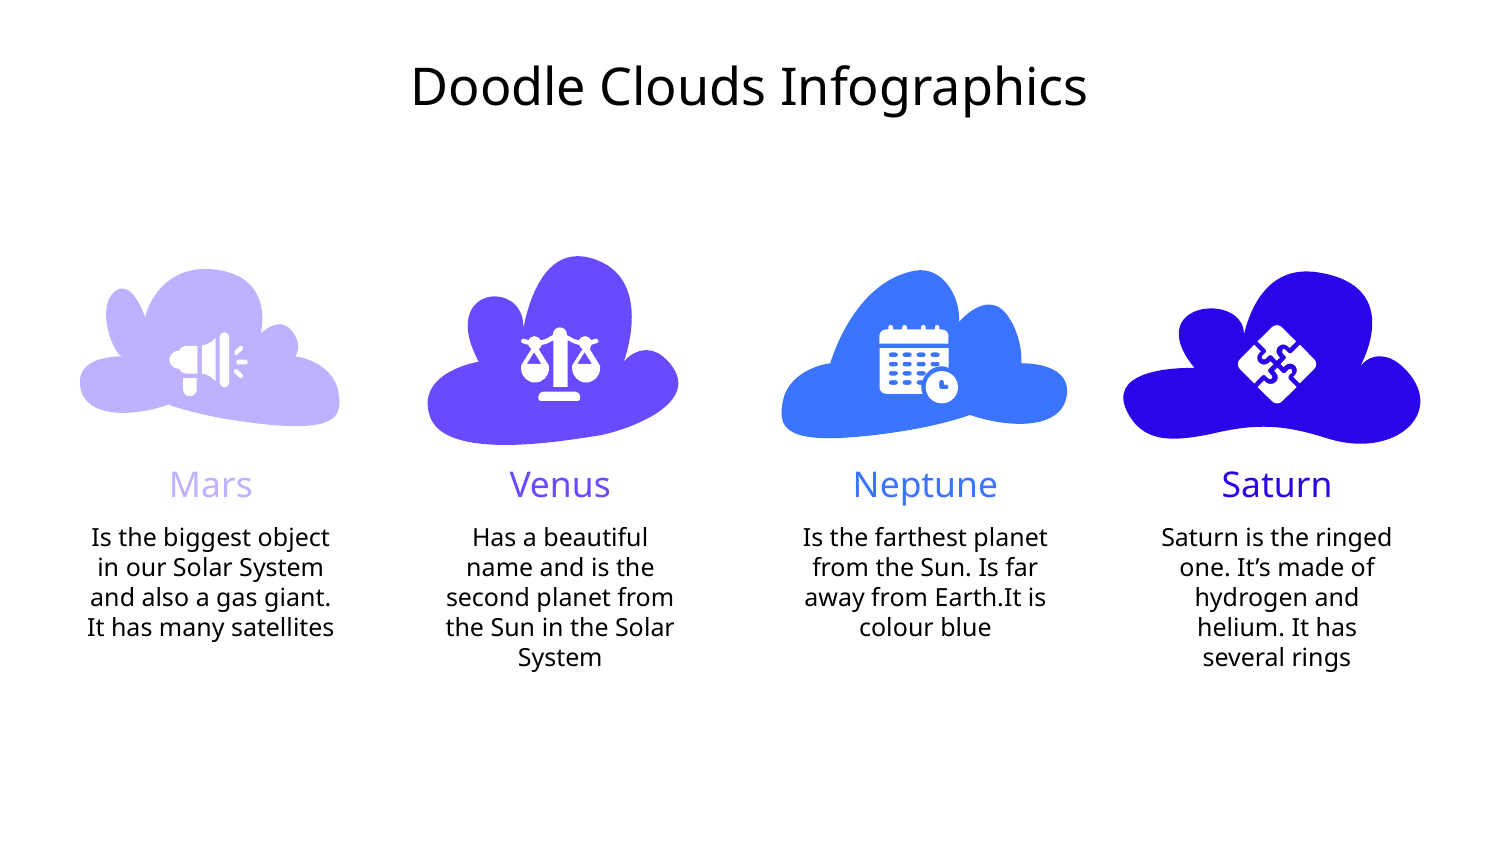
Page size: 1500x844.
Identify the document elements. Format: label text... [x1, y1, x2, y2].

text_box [169, 331, 249, 397]
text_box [71, 268, 351, 643]
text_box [520, 327, 601, 402]
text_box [414, 255, 711, 643]
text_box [1236, 324, 1318, 404]
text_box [778, 269, 1073, 643]
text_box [879, 324, 959, 404]
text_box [1103, 271, 1443, 643]
title Doodle Clouds Infographics [67, 38, 1433, 133]
